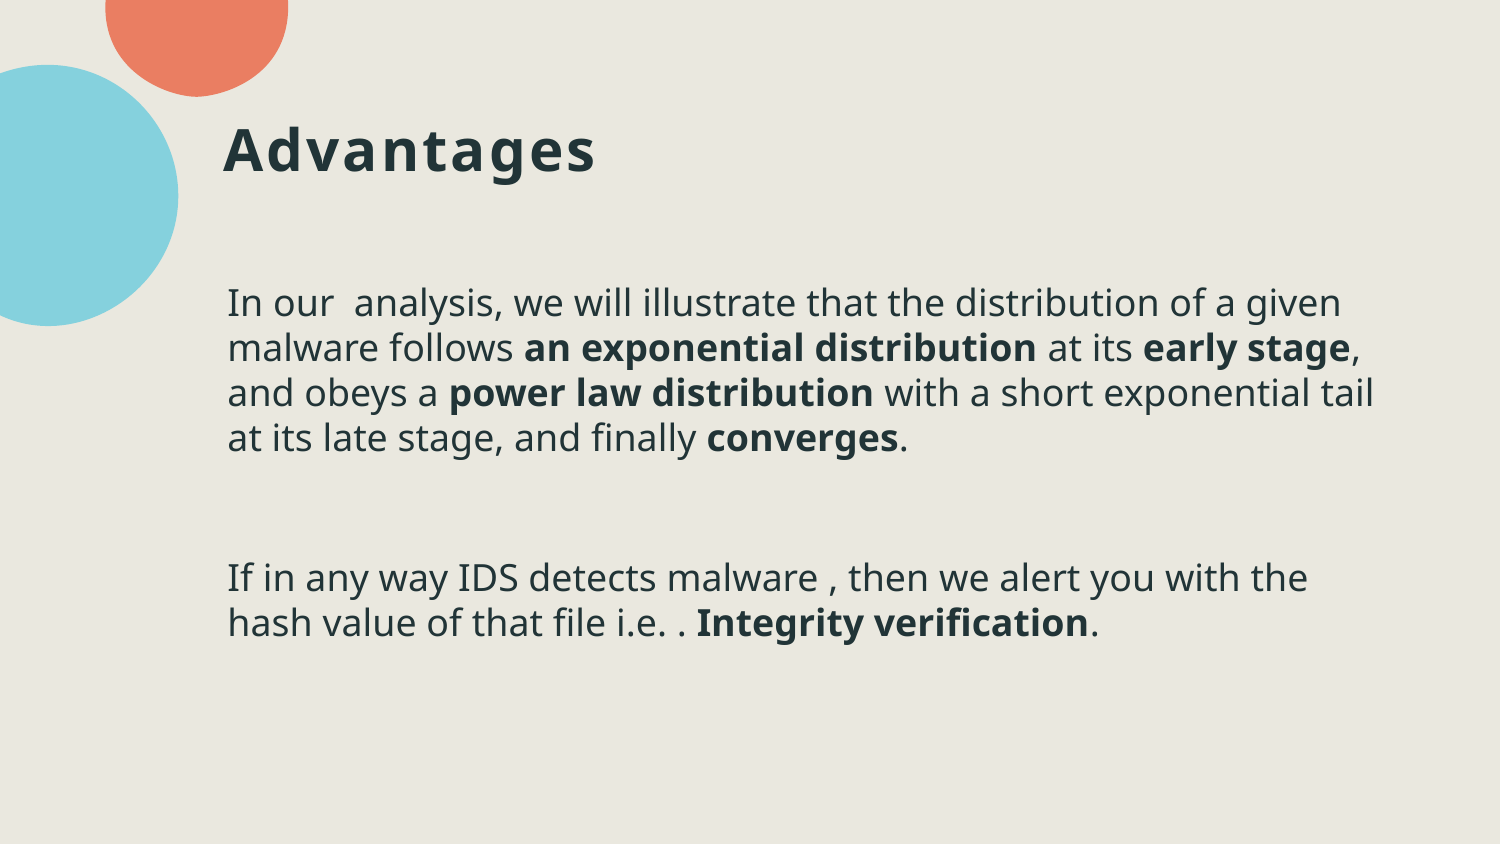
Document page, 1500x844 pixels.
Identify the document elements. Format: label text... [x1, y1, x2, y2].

list In our analysis, we will illustrate that the distribution of a given malware follows an exponential distribution at its early stage, and obeys a power law distribution with a short exponential tail at its late stage, and finally converges. If in any way IDS detects malware , then we alert you with the hash value of that file i.e. . Integrity verification. [212, 271, 1418, 696]
title Advantages [208, 89, 1413, 221]
